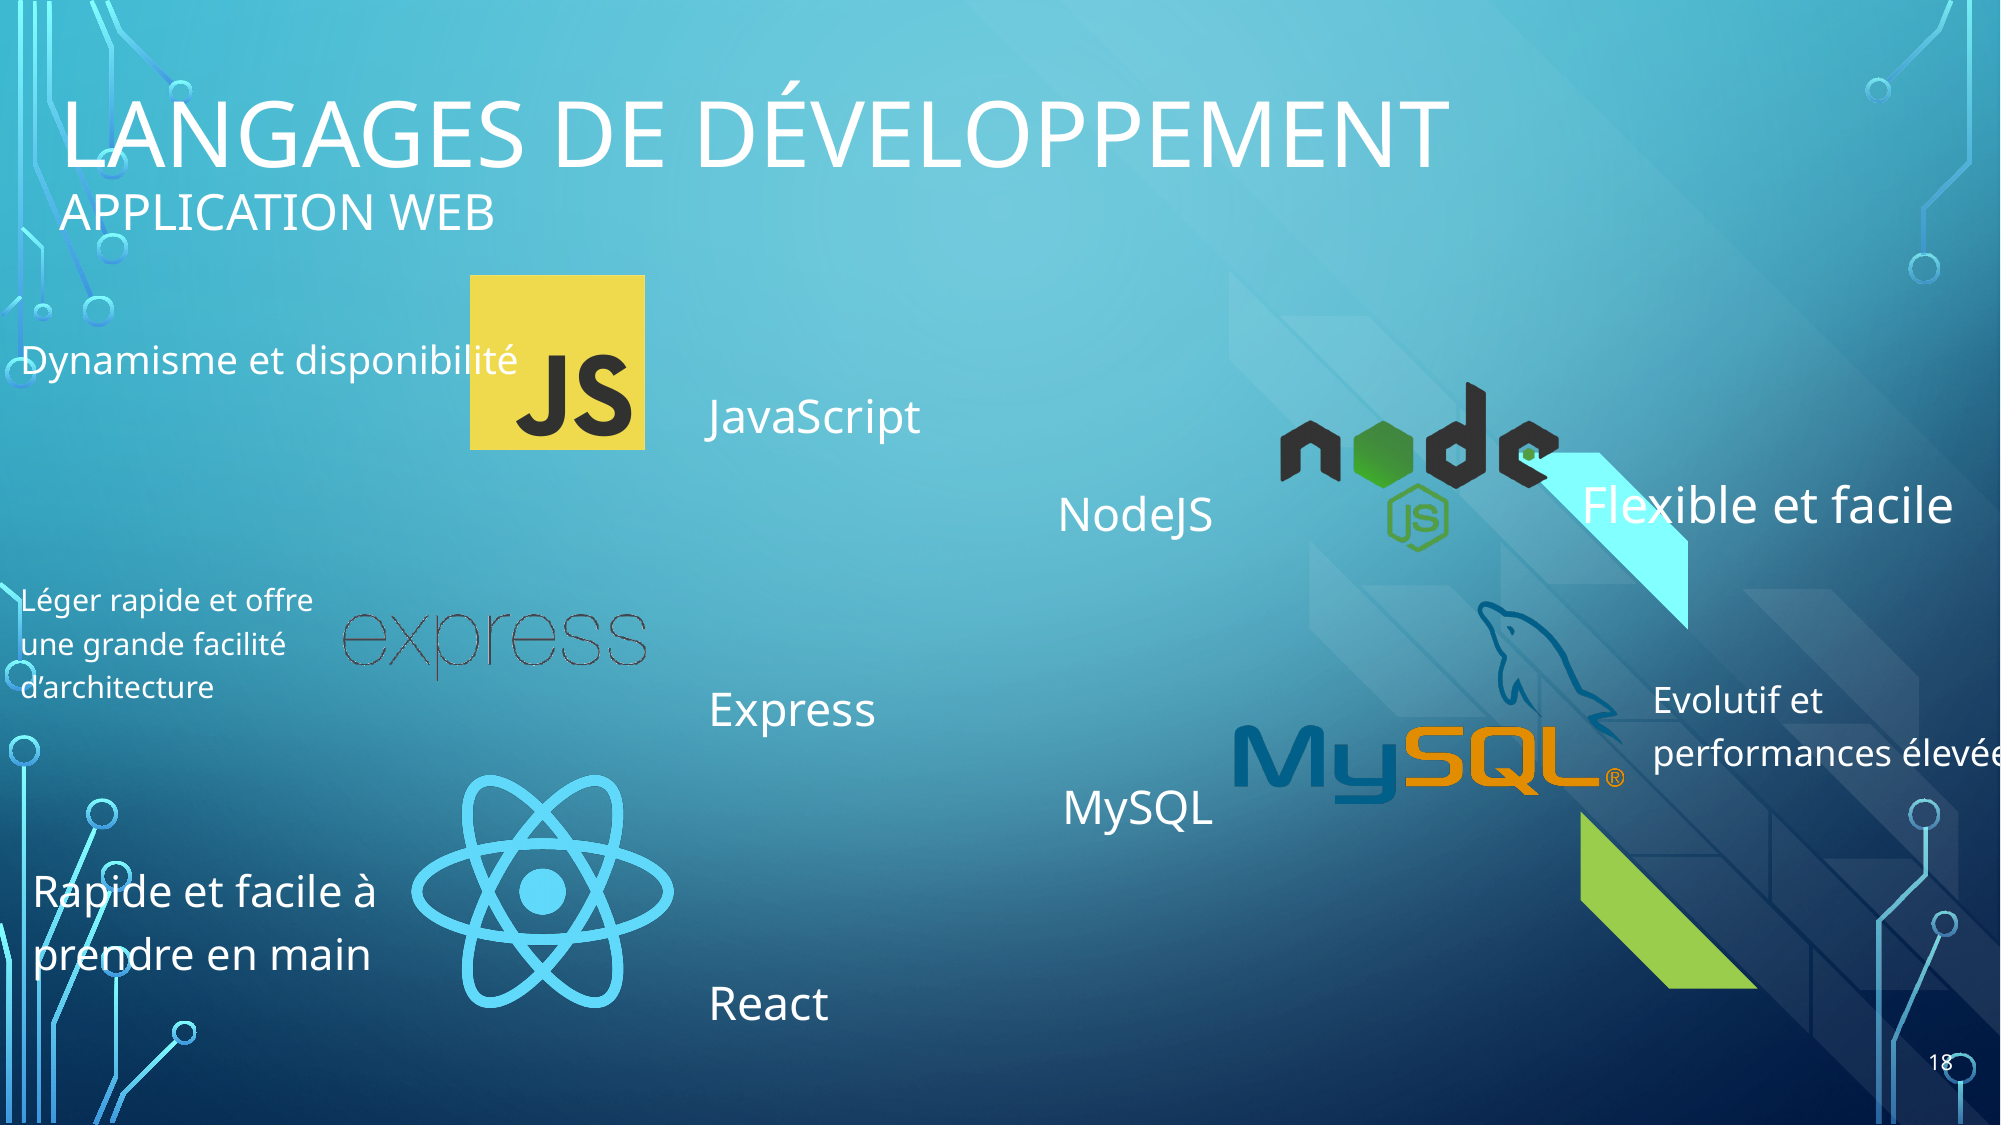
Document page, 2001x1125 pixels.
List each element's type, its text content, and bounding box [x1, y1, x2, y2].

picture [318, 584, 689, 697]
list [1561, 871, 1953, 1054]
list Rapide et facile à prendre en main [12, 834, 403, 1017]
list JavaScript NodeJS Express MySQL React [688, 355, 1234, 1050]
list Evolutif et performances élevées [1632, 648, 2000, 796]
slide_number 18 [1853, 1019, 1974, 1106]
title Langages de développement Application web [39, 67, 1934, 353]
list Flexible et facile [1605, 441, 2000, 554]
picture [408, 774, 677, 1008]
list Léger rapide et offre une grande facilité d’architecture [0, 553, 391, 728]
picture [470, 275, 645, 450]
picture [1233, 328, 1626, 804]
list Dynamisme et disponibilité [0, 306, 470, 419]
